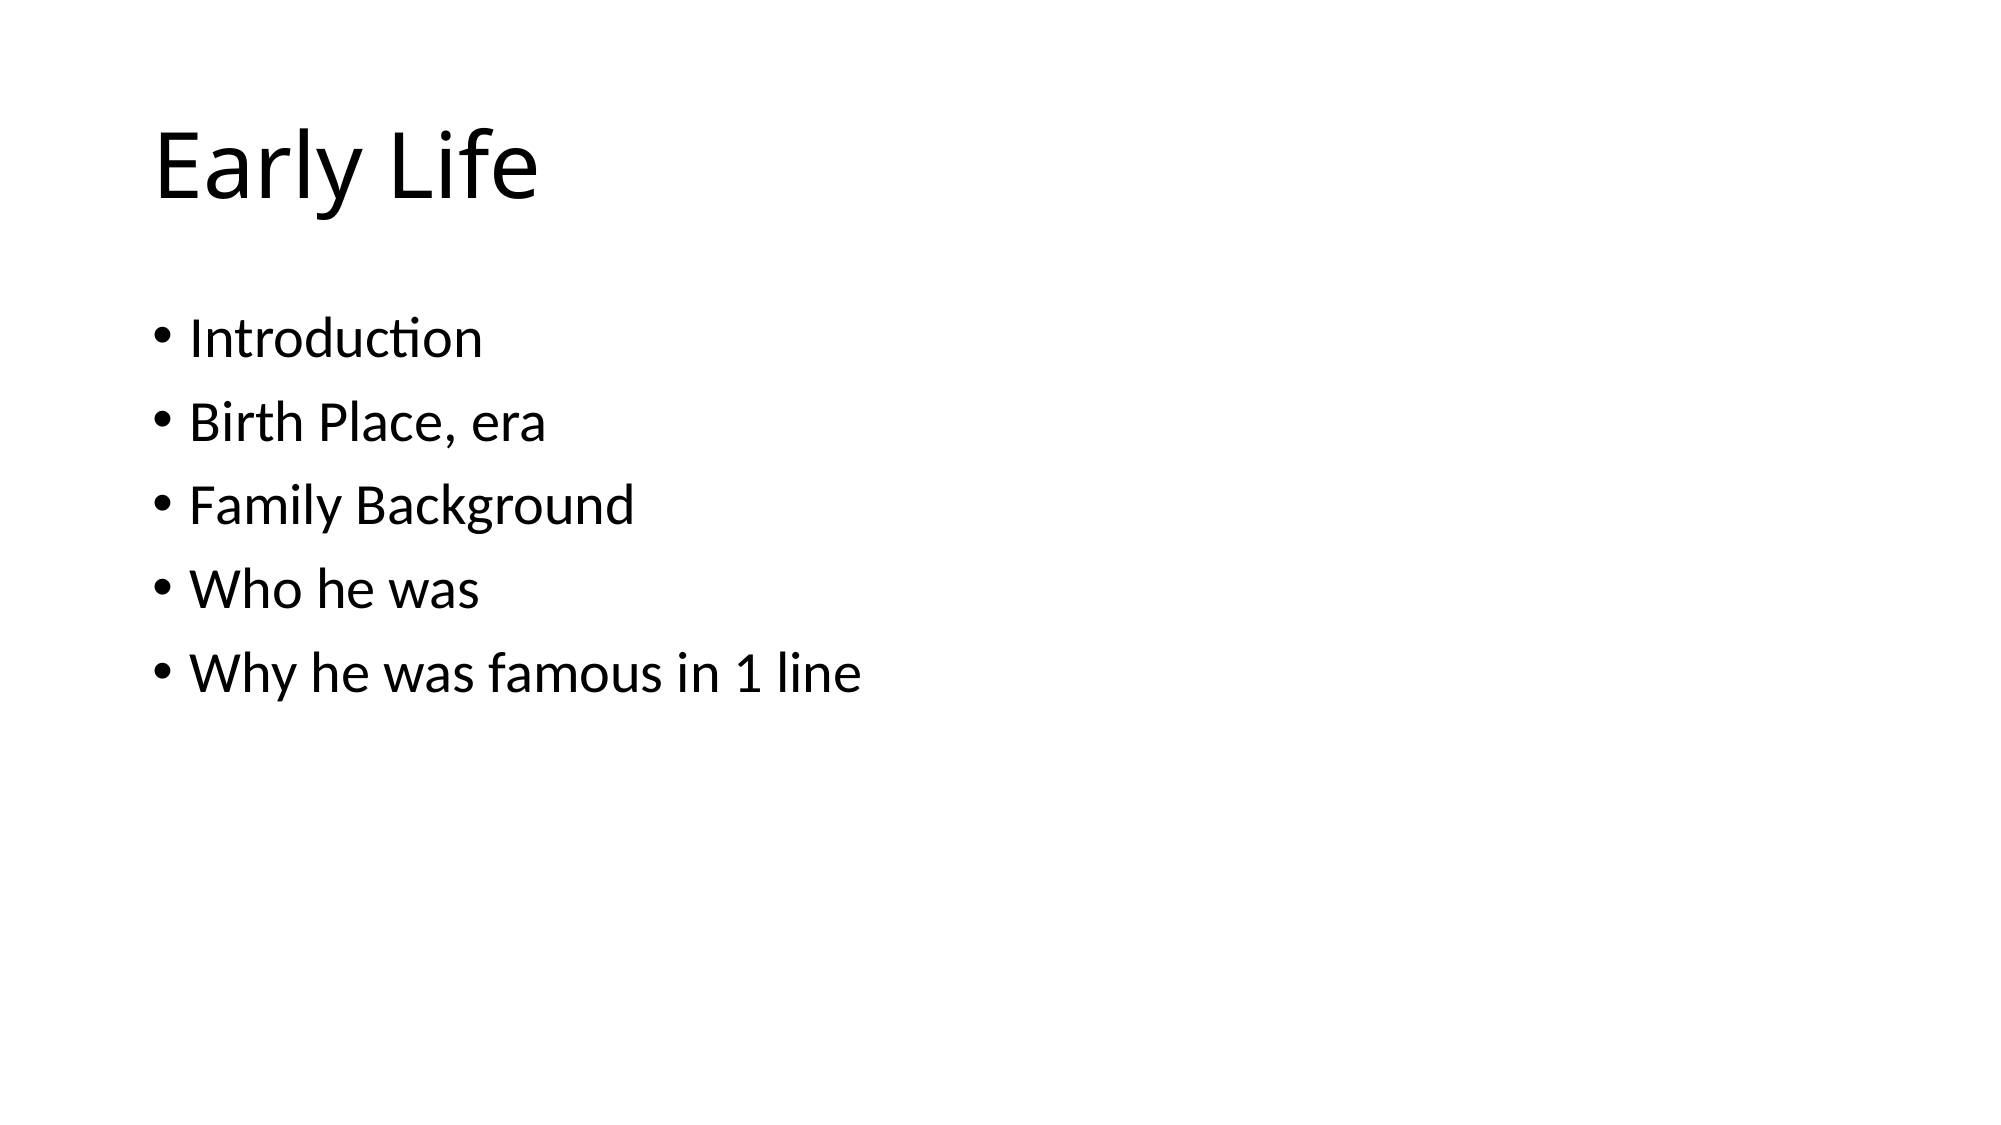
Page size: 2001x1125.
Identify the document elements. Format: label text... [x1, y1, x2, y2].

title Early Life [137, 59, 1863, 278]
list Introduction Birth Place, era Family Background Who he was Why he was famous in 1 line [137, 299, 1863, 1014]
